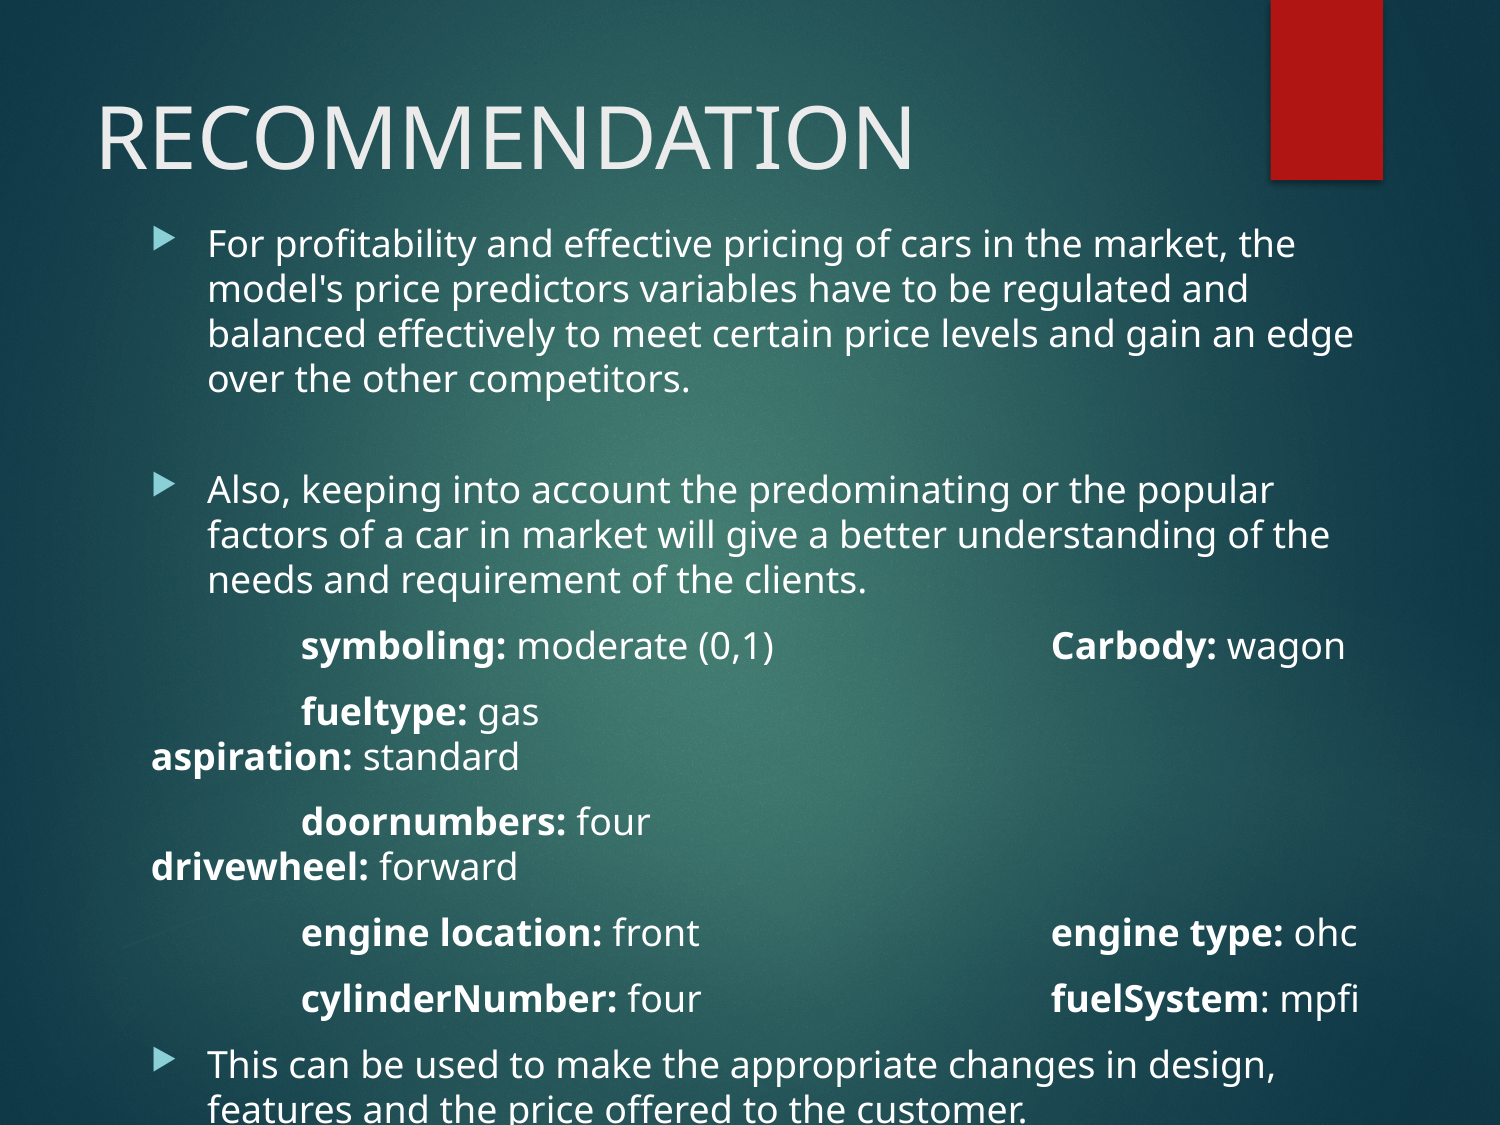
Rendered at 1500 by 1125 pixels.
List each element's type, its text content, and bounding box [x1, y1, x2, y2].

title RECOMMENDATION [79, 74, 1200, 263]
list For profitability and effective pricing of cars in the market, the model's price predictors variables have to be regulated and balanced effectively to meet certain price levels and gain an edge over the other competitors. Also, keeping into account the predominating or the popular factors of a car in market will give a better understanding of the needs and requirement of the clients. symboling: moderate (0,1) Carbody: wagon fueltype: gas aspiration: standard doornumbers: four drivewheel: forward engine location: front engine type: ohc cylinderNumber: four fuelSystem: mpfi This can be used to make the appropriate changes in design, features and the price offered to the customer. [135, 212, 1421, 1051]
